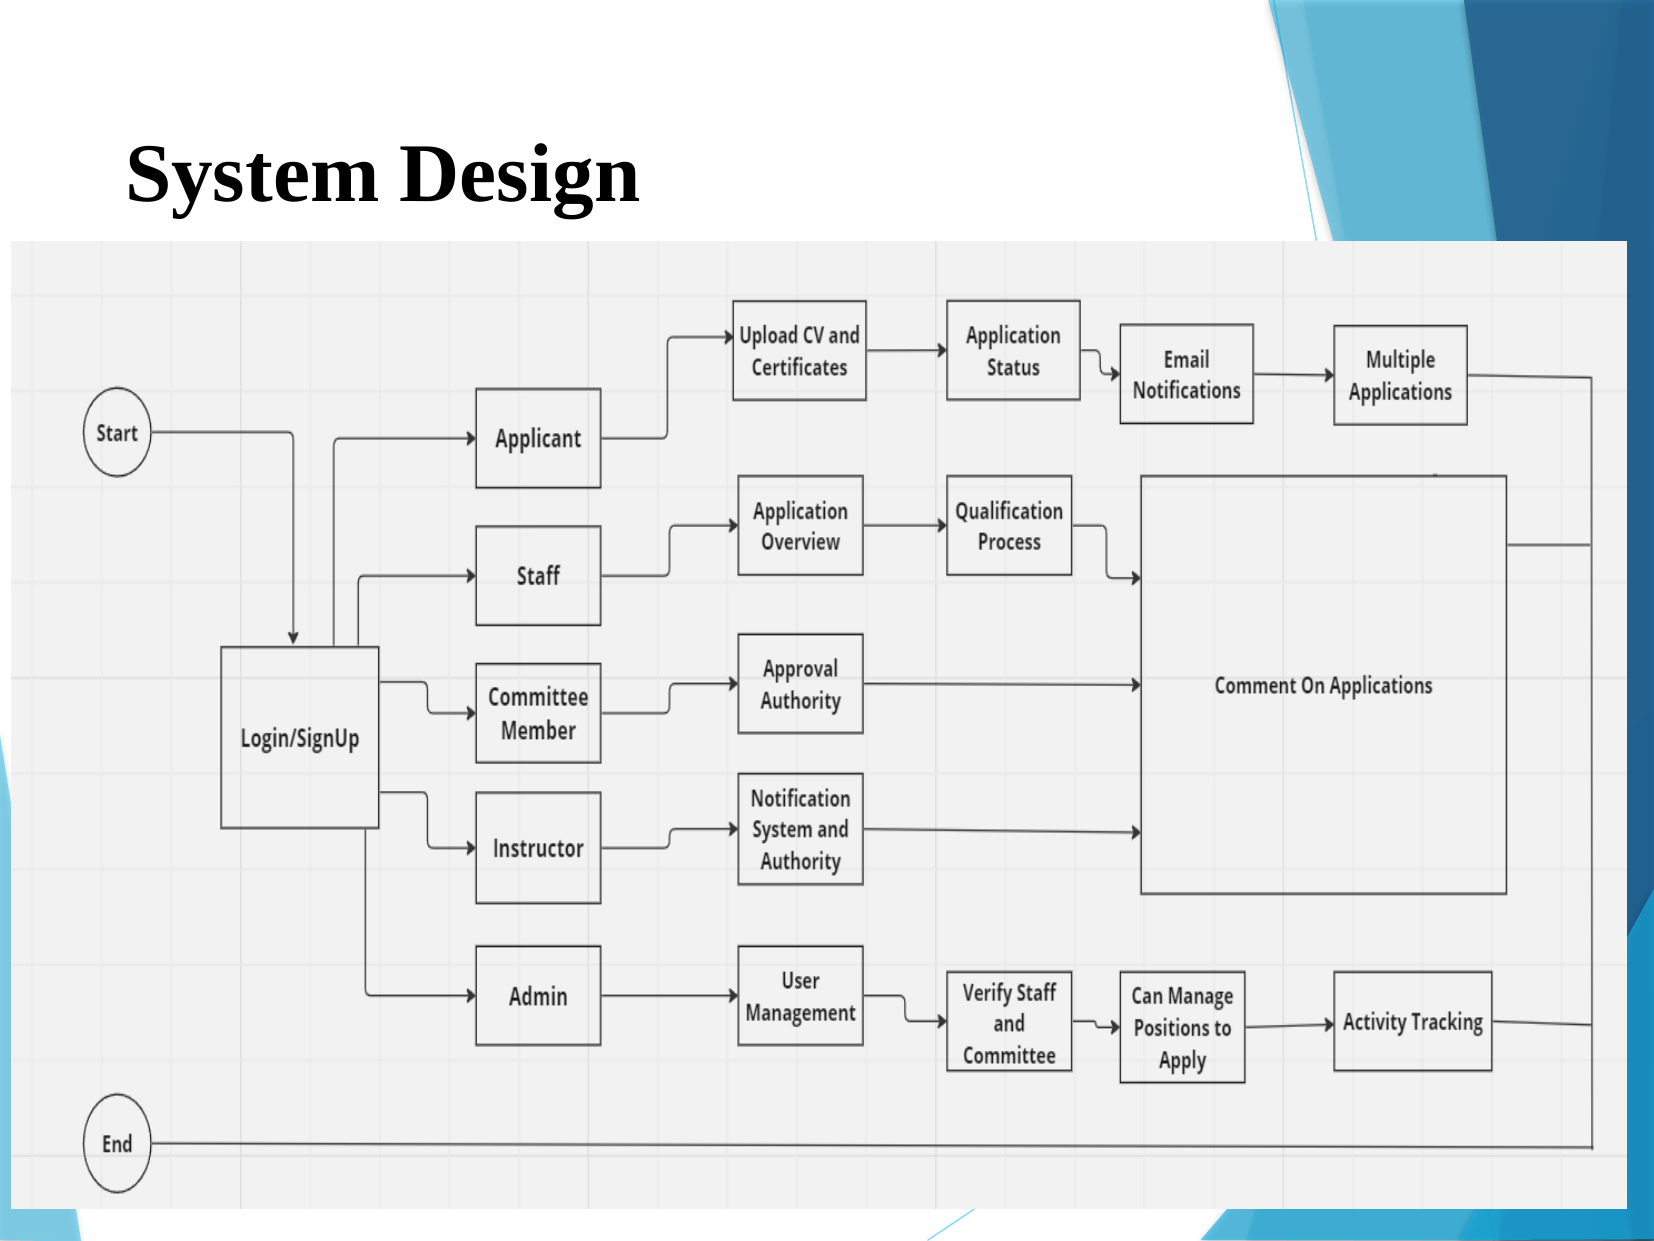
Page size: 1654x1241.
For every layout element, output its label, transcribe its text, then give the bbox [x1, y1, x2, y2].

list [11, 241, 1628, 1210]
title System Design [109, 208, 1259, 240]
text_box [82, 0, 1571, 208]
